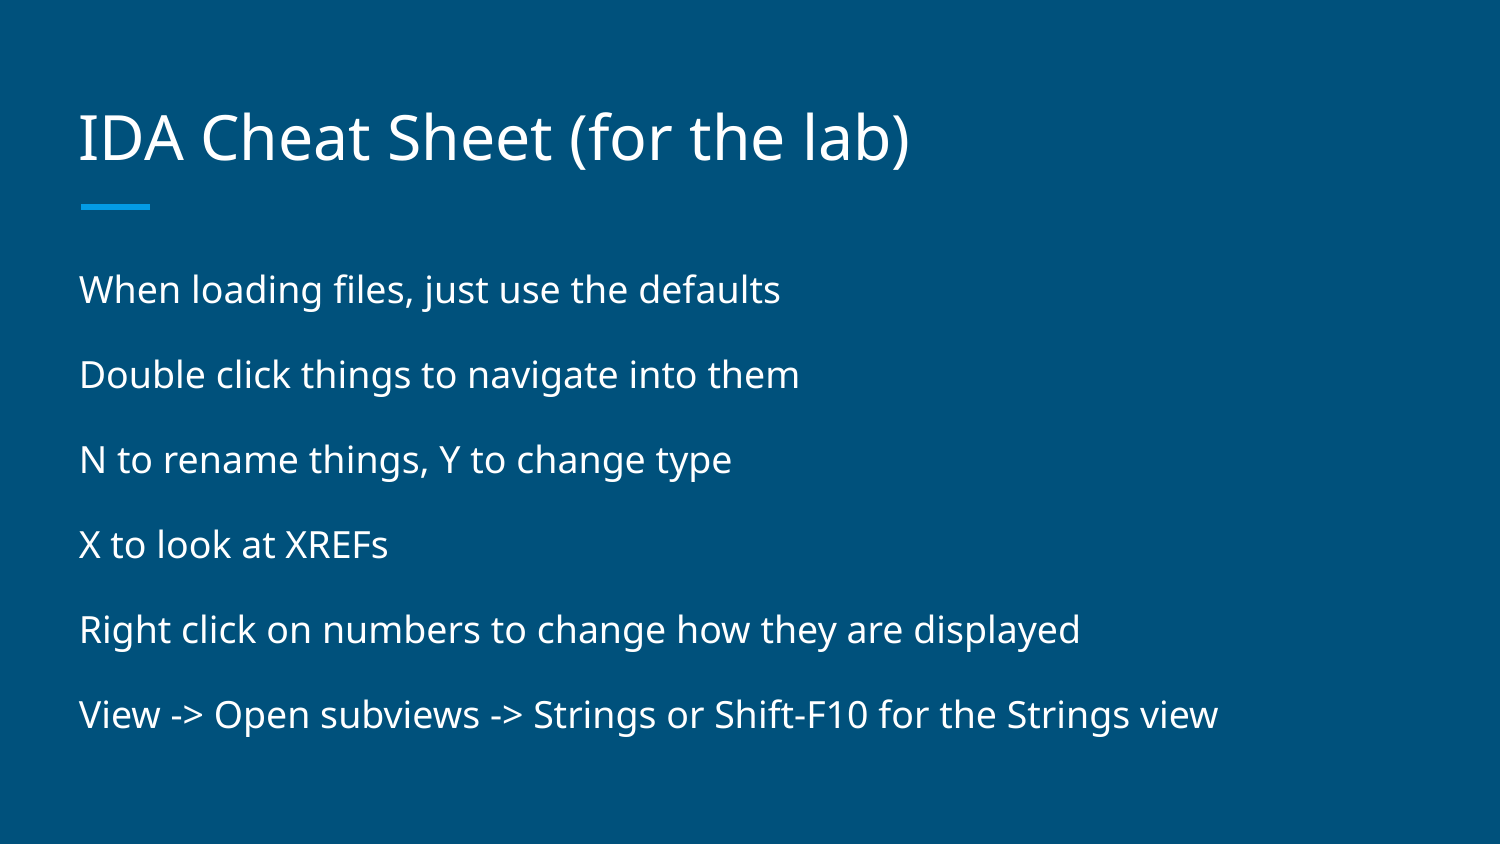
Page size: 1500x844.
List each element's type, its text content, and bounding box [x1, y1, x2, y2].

list When loading files, just use the defaults Double click things to navigate into them N to rename things, Y to change type X to look at XREFs Right click on numbers to change how they are displayed View -> Open subviews -> Strings or Shift-F10 for the Strings view [63, 244, 1437, 750]
title IDA Cheat Sheet (for the lab) [63, 75, 1437, 188]
